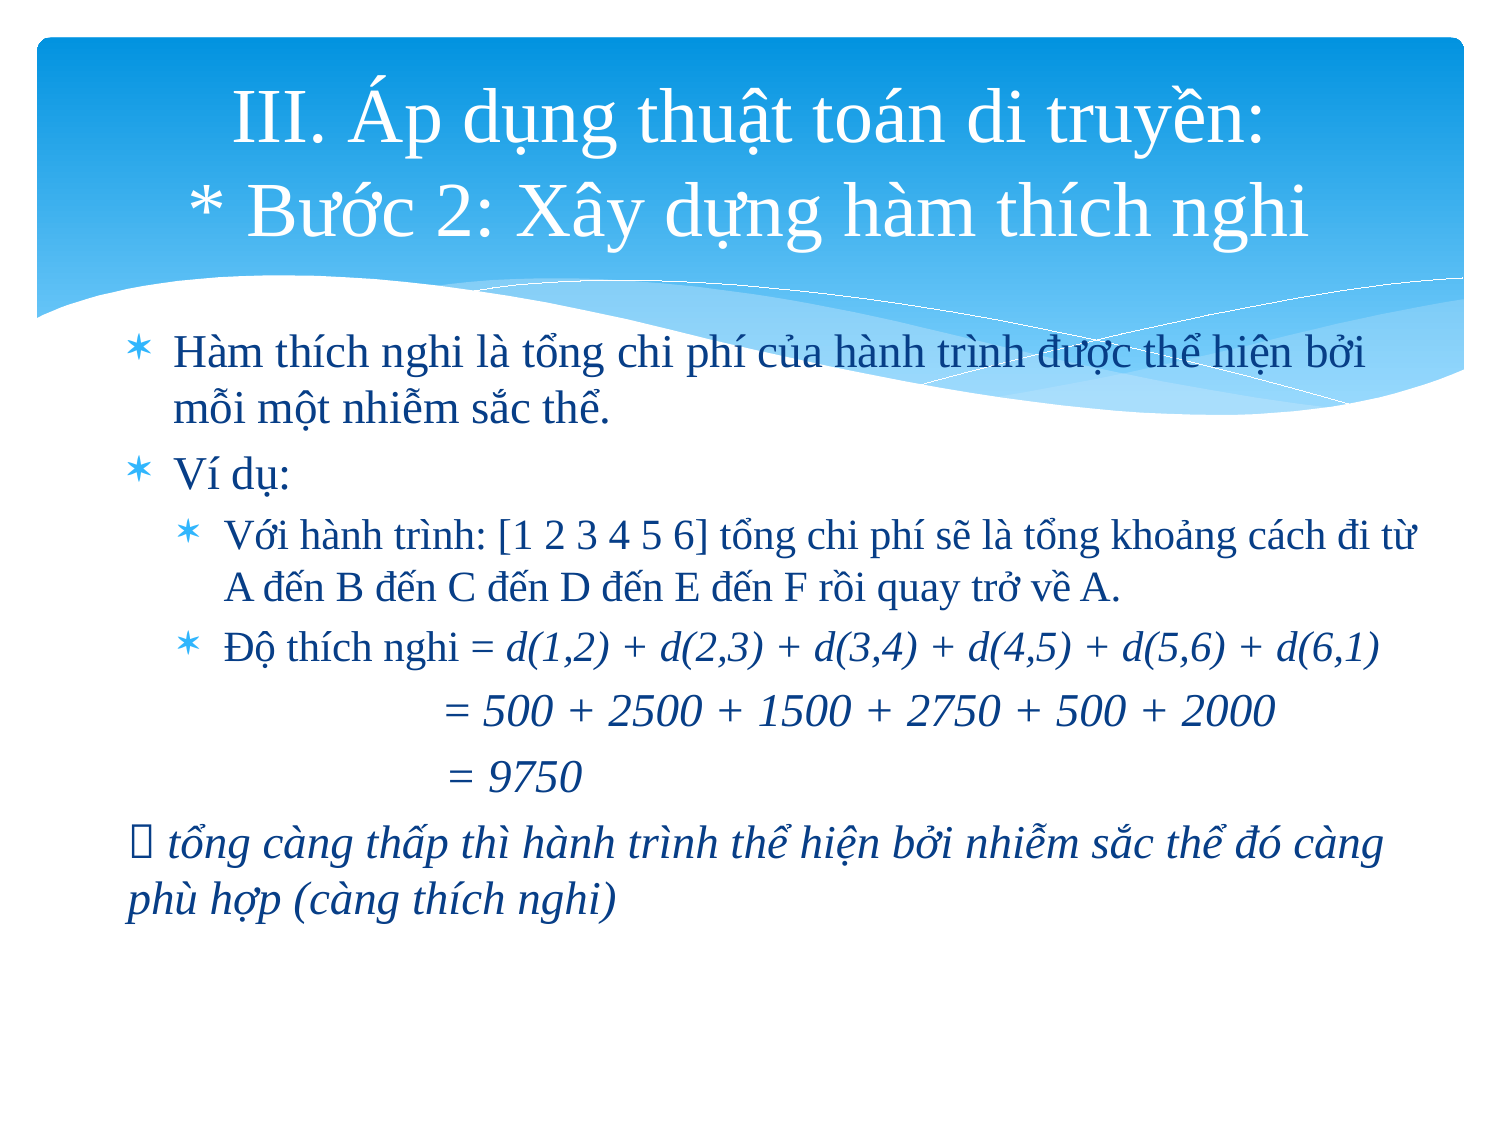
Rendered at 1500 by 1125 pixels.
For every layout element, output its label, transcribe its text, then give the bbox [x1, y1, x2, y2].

title III. Áp dụng thuật toán di truyền: * Bước 2: Xây dựng hàm thích nghi [75, 55, 1425, 261]
list Hàm thích nghi là tổng chi phí của hành trình được thể hiện bởi mỗi một nhiễm sắc thể. Ví dụ: Với hành trình: [1 2 3 4 5 6] tổng chi phí sẽ là tổng khoảng cách đi từ A đến B đến C đến D đến E đến F rồi quay trở về A. Độ thích nghi = d(1,2) + d(2,3) + d(3,4) + d(4,5) + d(5,6) + d(6,1) = 500 + 2500 + 1500 + 2750 + 500 + 2000 = 9750  tổng càng thấp thì hành trình thể hiện bởi nhiễm sắc thể đó càng phù hợp (càng thích nghi) [112, 312, 1445, 1005]
